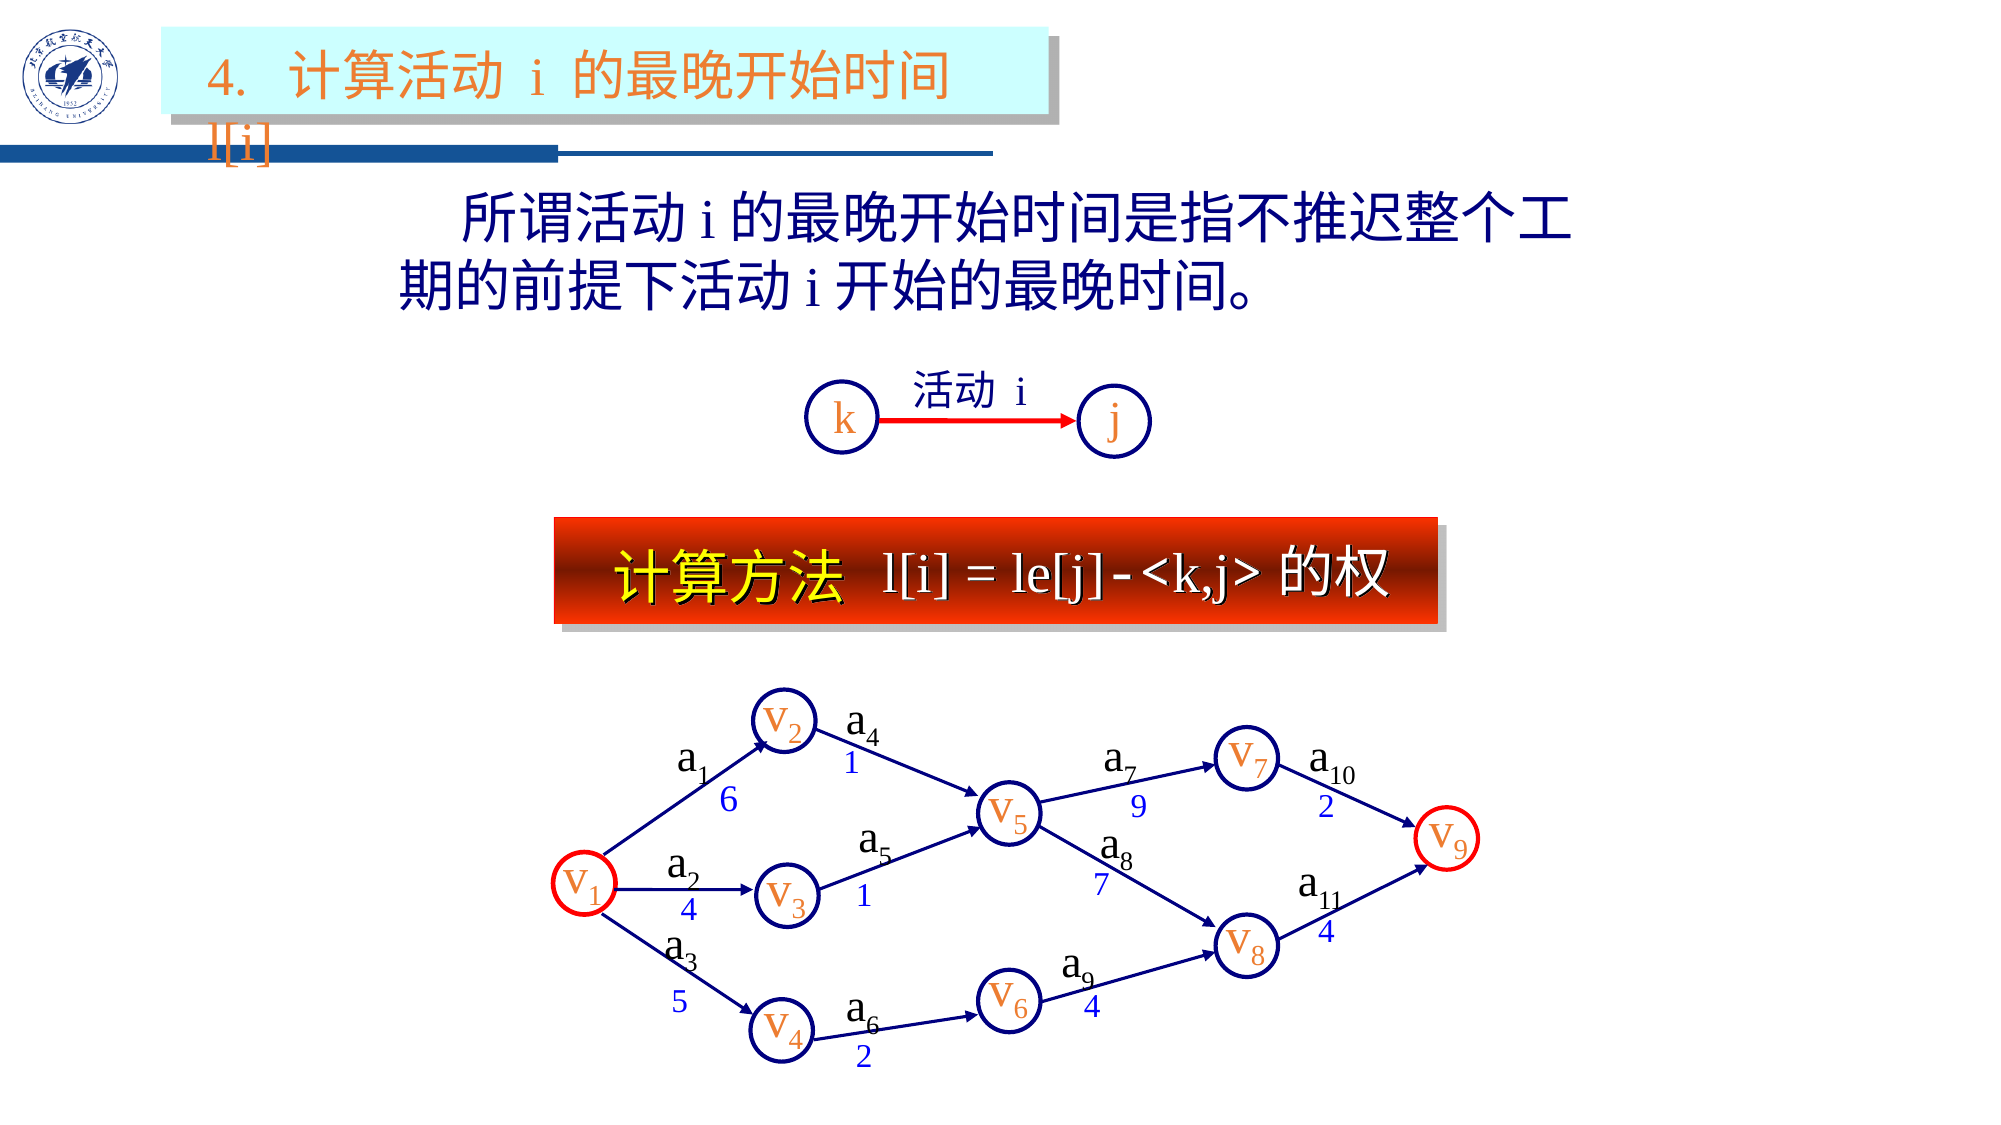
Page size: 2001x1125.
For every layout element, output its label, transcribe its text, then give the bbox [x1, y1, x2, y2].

picture [16, 23, 124, 130]
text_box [553, 517, 1518, 624]
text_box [546, 674, 1485, 1083]
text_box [161, 26, 1049, 115]
text_box 所谓活动i的最晚开始时间是指不推迟整个工 期的前提下活动i开始的最晚时间。 [383, 174, 1688, 325]
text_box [806, 356, 1151, 457]
